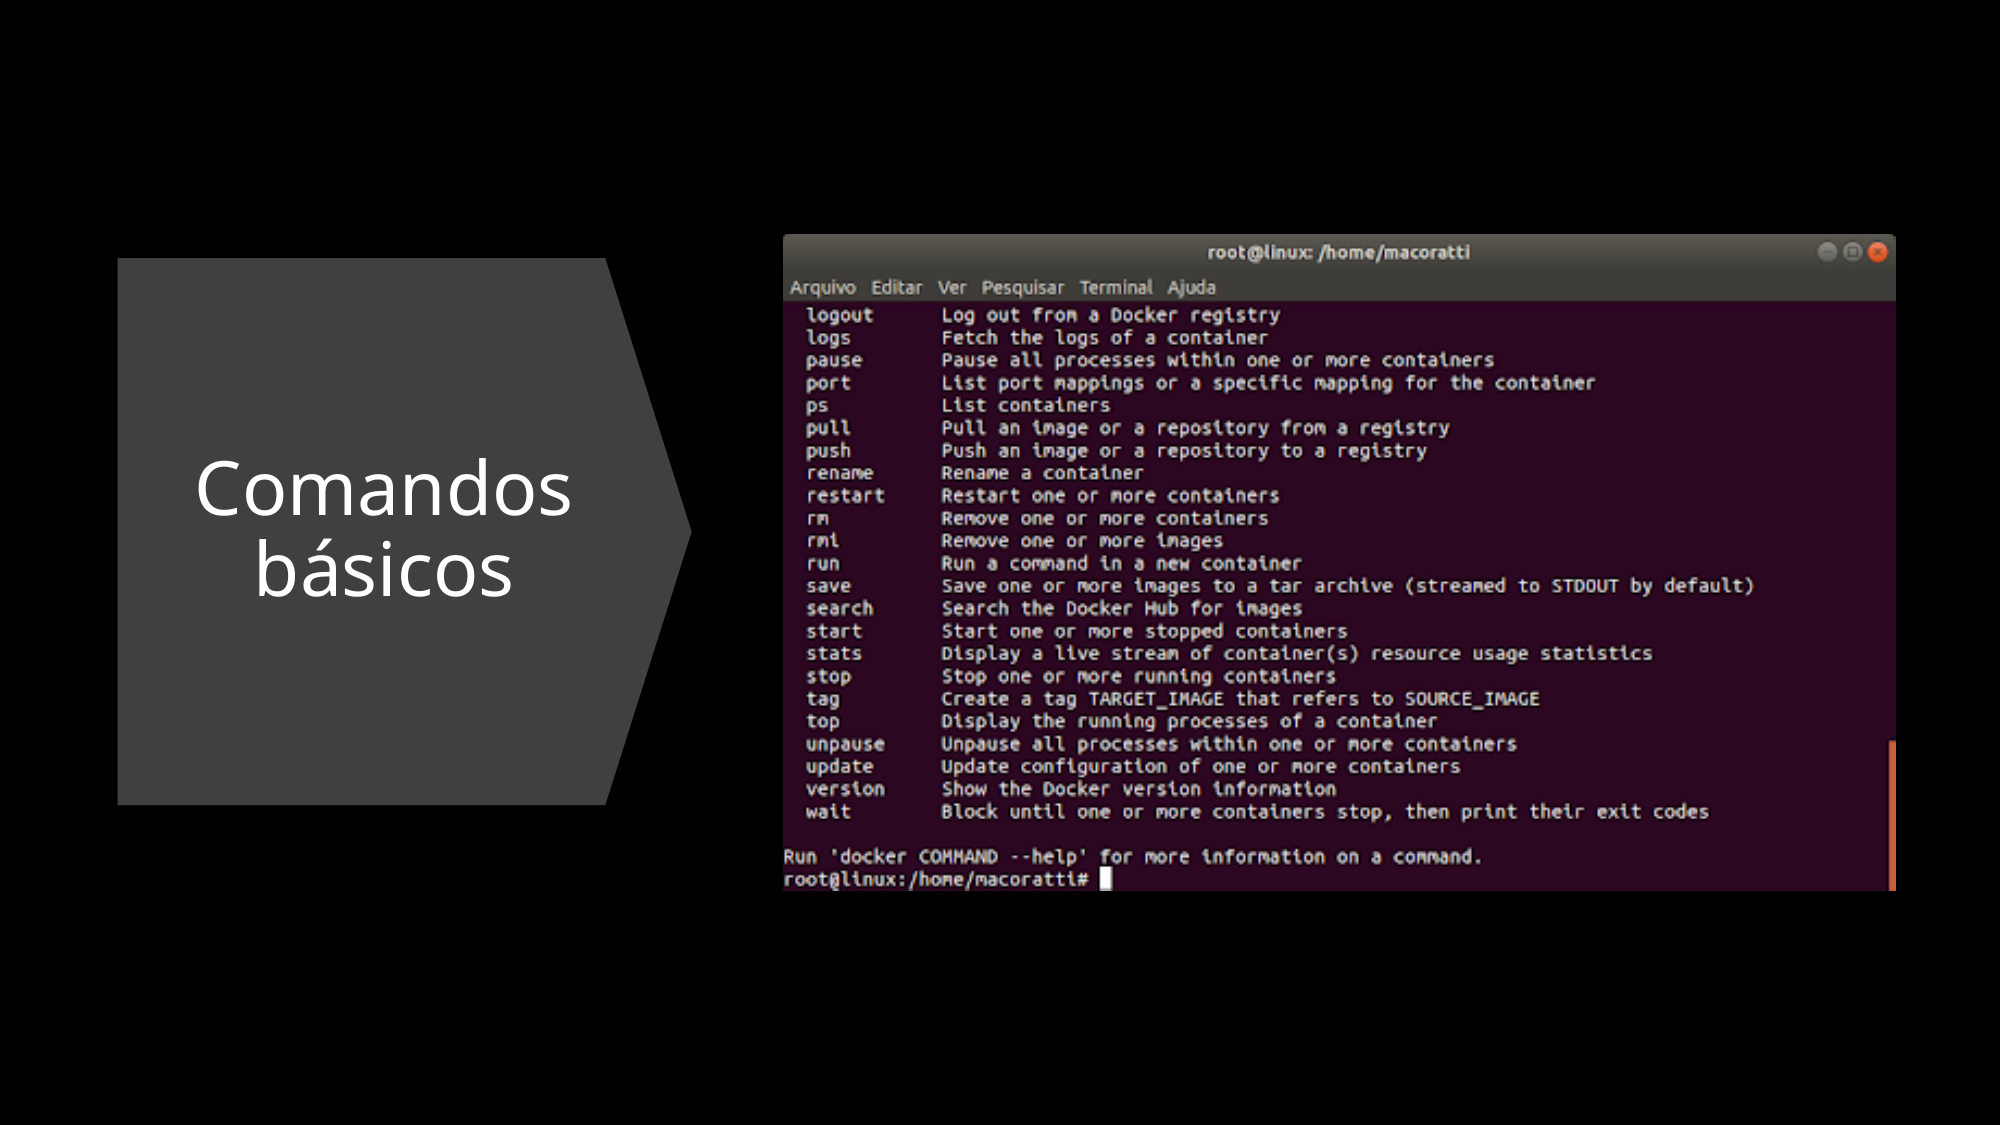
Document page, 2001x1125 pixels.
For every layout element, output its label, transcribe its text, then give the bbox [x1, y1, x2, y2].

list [783, 234, 1896, 891]
title Comandos básicos [168, 322, 601, 741]
text_box [116, 257, 693, 807]
